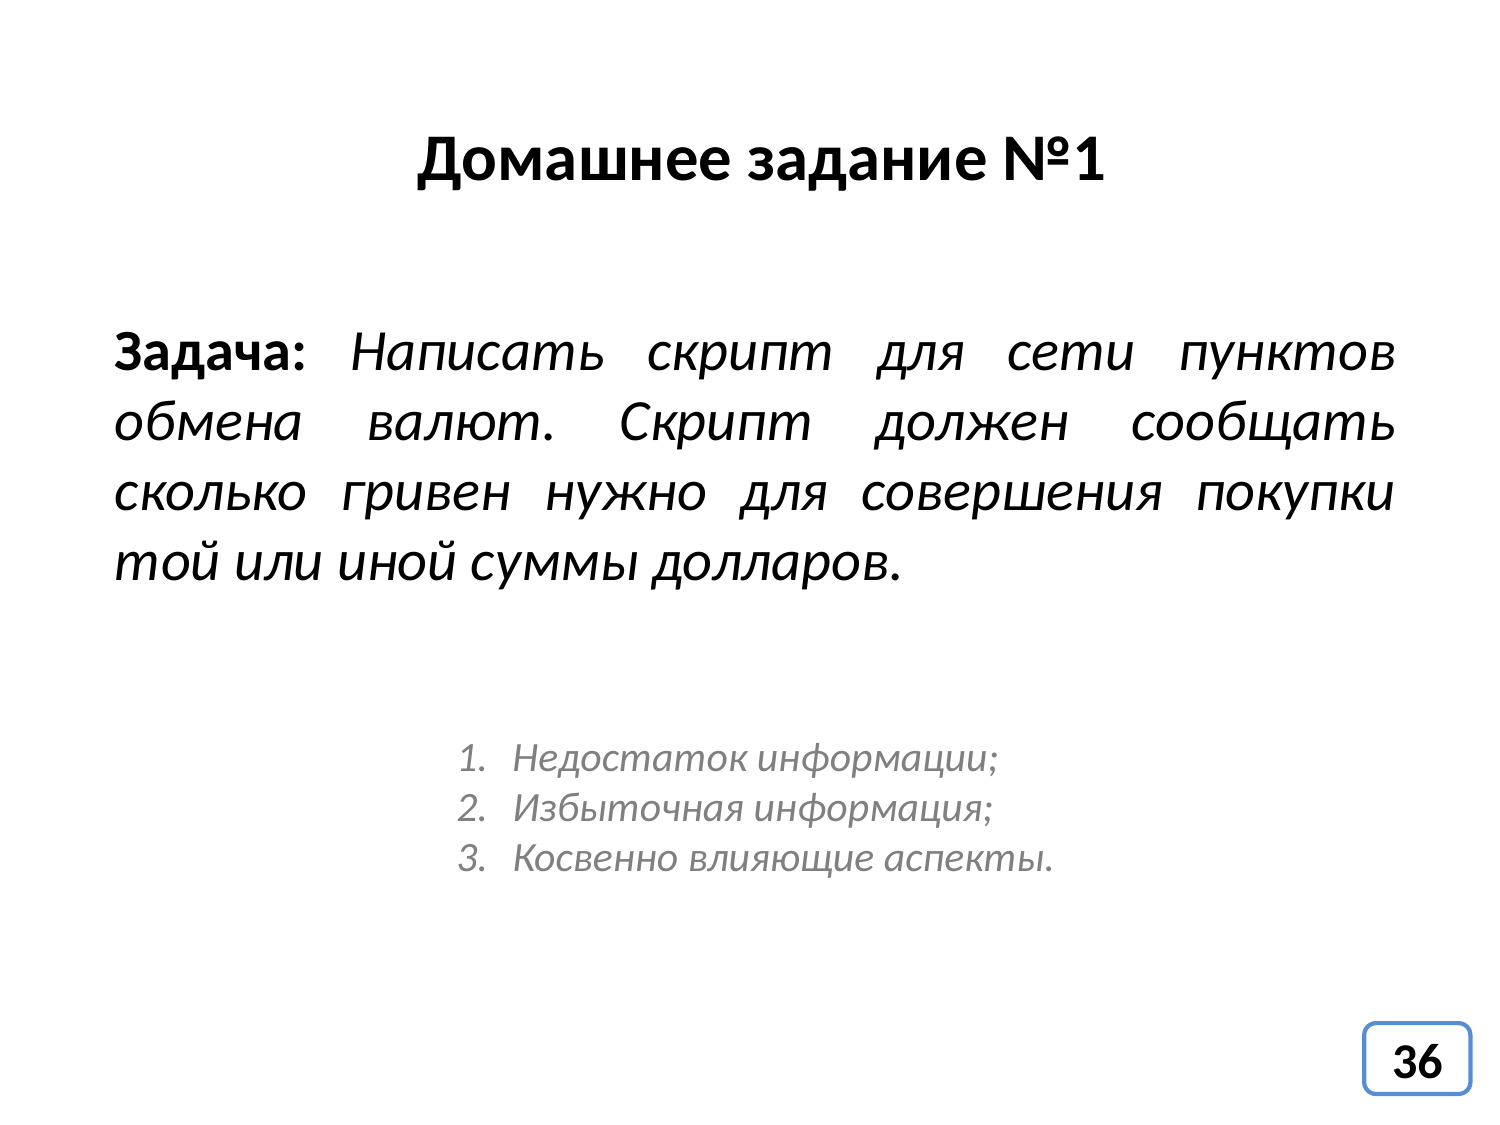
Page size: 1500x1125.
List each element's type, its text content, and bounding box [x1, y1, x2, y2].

text_box Задача: Написать скрипт для сети пунктов обмена валют. Скрипт должен сообщать сколько гривен нужно для совершения покупки той или иной суммы долларов. [100, 305, 1412, 600]
text_box Недостаток информации; Избыточная информация; Косвенно влияющие аспекты. [441, 722, 1071, 888]
title Домашнее задание №1 [299, 90, 1225, 219]
text_box 36 [1362, 1021, 1473, 1097]
